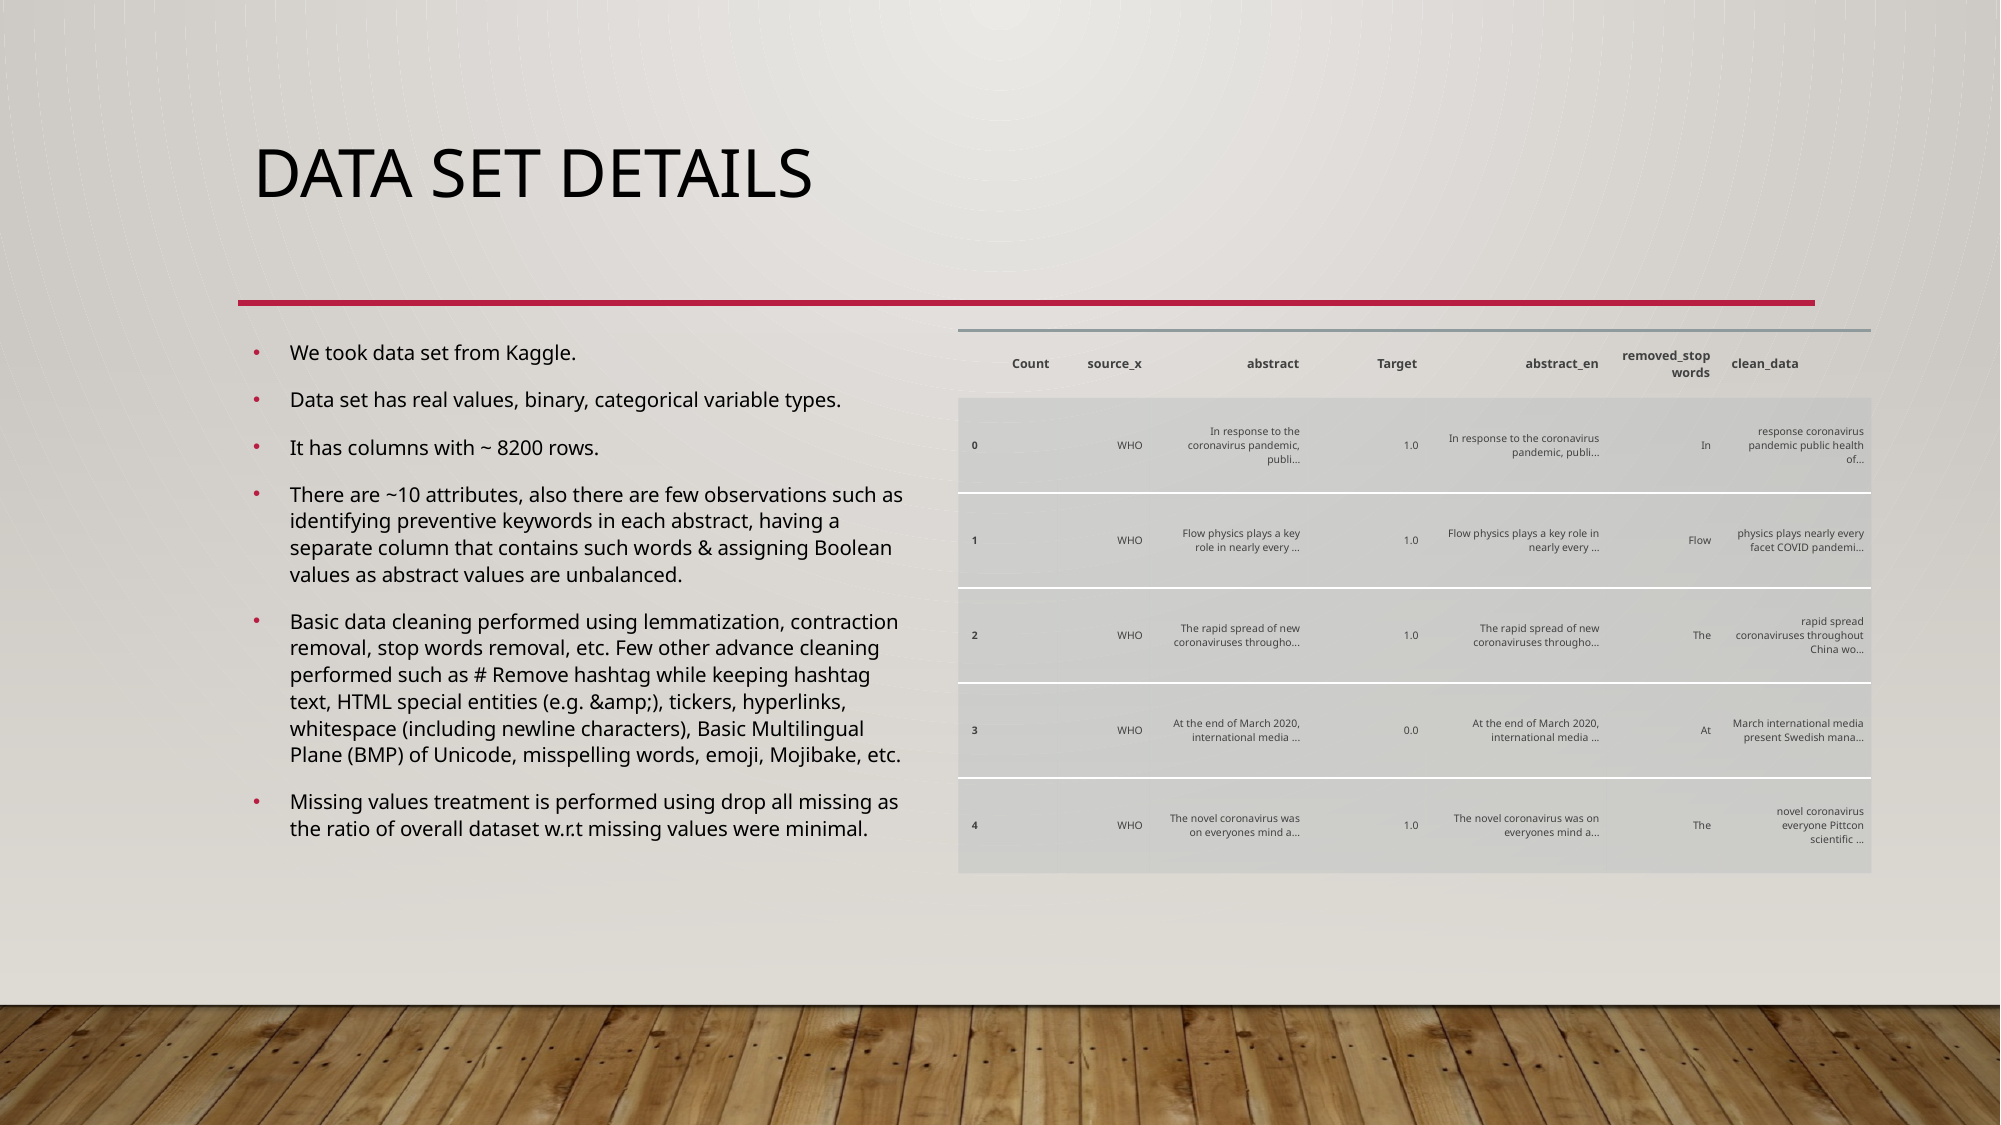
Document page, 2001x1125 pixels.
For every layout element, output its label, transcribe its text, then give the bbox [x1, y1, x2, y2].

table_cell 1.0 [1307, 779, 1426, 873]
list We took data set from Kaggle. Data set has real values, binary, categorical variable types. It has columns with ~ 8200 rows. There are ~10 attributes, also there are few observations such as identifying preventive keywords in each abstract, having a separate column that contains such words & assigning Boolean values as abstract values are unbalanced. Basic data cleaning performed using lemmatization, contraction removal, stop words removal, etc. Few other advance cleaning performed such as # Remove hashtag while keeping hashtag text, HTML special entities (e.g. &amp;), tickers, hyperlinks, whitespace (including newline characters), Basic Multilingual Plane (BMP) of Unicode, misspelling words, emoji, Mojibake, etc. Missing values treatment is performed using drop all missing as the ratio of overall dataset w.r.t missing values were minimal. [238, 330, 921, 897]
table_cell WHO [1058, 779, 1150, 873]
table_cell WHO [1058, 398, 1150, 492]
table_cell The rapid spread of new coronaviruses througho... [1426, 589, 1607, 682]
table_cell response coronavirus pandemic public health of... [1718, 398, 1871, 492]
table_cell Flow physics plays a key role in nearly every ... [1150, 494, 1307, 587]
table_header source_x [1058, 332, 1150, 398]
table_header clean_data [1718, 332, 1871, 398]
table_header abstract [1150, 332, 1307, 398]
table_cell WHO [1058, 589, 1150, 682]
table_cell 1 [958, 494, 1058, 587]
picture [0, 1005, 2000, 1125]
table_cell March international media present Swedish mana... [1718, 684, 1871, 777]
table_cell The [1607, 589, 1718, 682]
table_cell 0 [958, 398, 1058, 492]
table_cell The [1607, 779, 1718, 873]
table_cell physics plays nearly every facet COVID pandemi... [1718, 494, 1871, 587]
table_cell At the end of March 2020, international media ... [1150, 684, 1307, 777]
table_cell At the end of March 2020, international media ... [1426, 684, 1607, 777]
table_cell 1.0 [1307, 589, 1426, 682]
table_cell Flow [1607, 494, 1718, 587]
table_cell In response to the coronavirus pandemic, publi... [1150, 398, 1307, 492]
table_cell novel coronavirus everyone Pittcon scientific ... [1718, 779, 1871, 873]
table_cell The rapid spread of new coronaviruses througho... [1150, 589, 1307, 682]
table_cell 0.0 [1307, 684, 1426, 777]
table_cell 1.0 [1307, 398, 1426, 492]
table_cell 4 [958, 779, 1058, 873]
table_cell WHO [1058, 684, 1150, 777]
table_header abstract_en [1426, 332, 1607, 398]
table_cell 2 [958, 589, 1058, 682]
table_cell WHO [1058, 494, 1150, 587]
table_header removed_stopwords [1607, 332, 1718, 398]
table_header Target [1307, 332, 1426, 398]
table_cell The novel coronavirus was on everyones mind a... [1426, 779, 1607, 873]
table_cell At [1607, 684, 1718, 777]
table_cell The novel coronavirus was on everyones mind a... [1150, 779, 1307, 873]
title Data Set details [238, 131, 1814, 305]
table_cell 3 [958, 684, 1058, 777]
table_cell In response to the coronavirus pandemic, publi... [1426, 398, 1607, 492]
table_header Count [958, 332, 1058, 398]
table_cell rapid spread coronaviruses throughout China wo... [1718, 589, 1871, 682]
table_cell Flow physics plays a key role in nearly every ... [1426, 494, 1607, 587]
table_cell In [1607, 398, 1718, 492]
table_cell 1.0 [1307, 494, 1426, 587]
